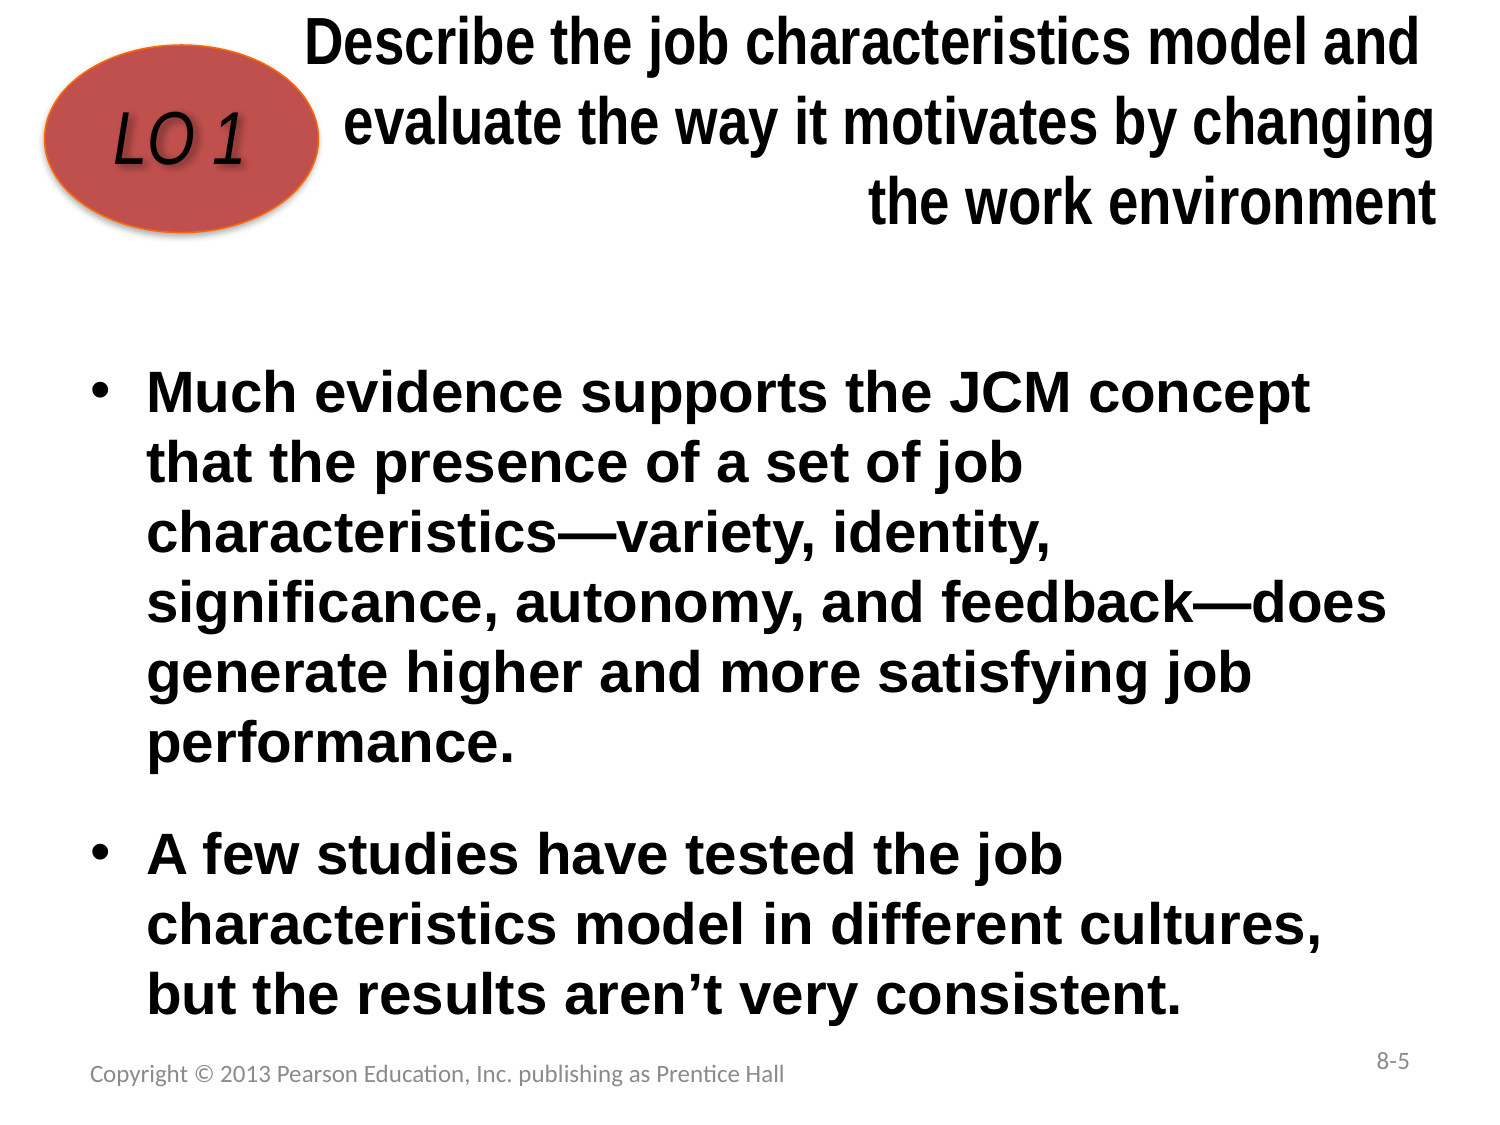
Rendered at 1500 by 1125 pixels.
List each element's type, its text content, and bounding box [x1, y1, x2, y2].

list Much evidence supports the JCM concept that the presence of a set of job characteristics—variety, identity, significance, autonomy, and feedback—does generate higher and more satisfying job performance. A few studies have tested the job characteristics model in different cultures, but the results aren’t very consistent. [74, 346, 1426, 998]
title Describe the job characteristics model and evaluate the way it motivates by changing the work environment [102, 0, 1454, 237]
footer Copyright © 2013 Pearson Education, Inc. publishing as Prentice Hall [75, 1042, 857, 1103]
text_box [43, 44, 320, 234]
text_box LO 1 [86, 81, 274, 187]
slide_number 8-5 [1325, 1029, 1425, 1090]
